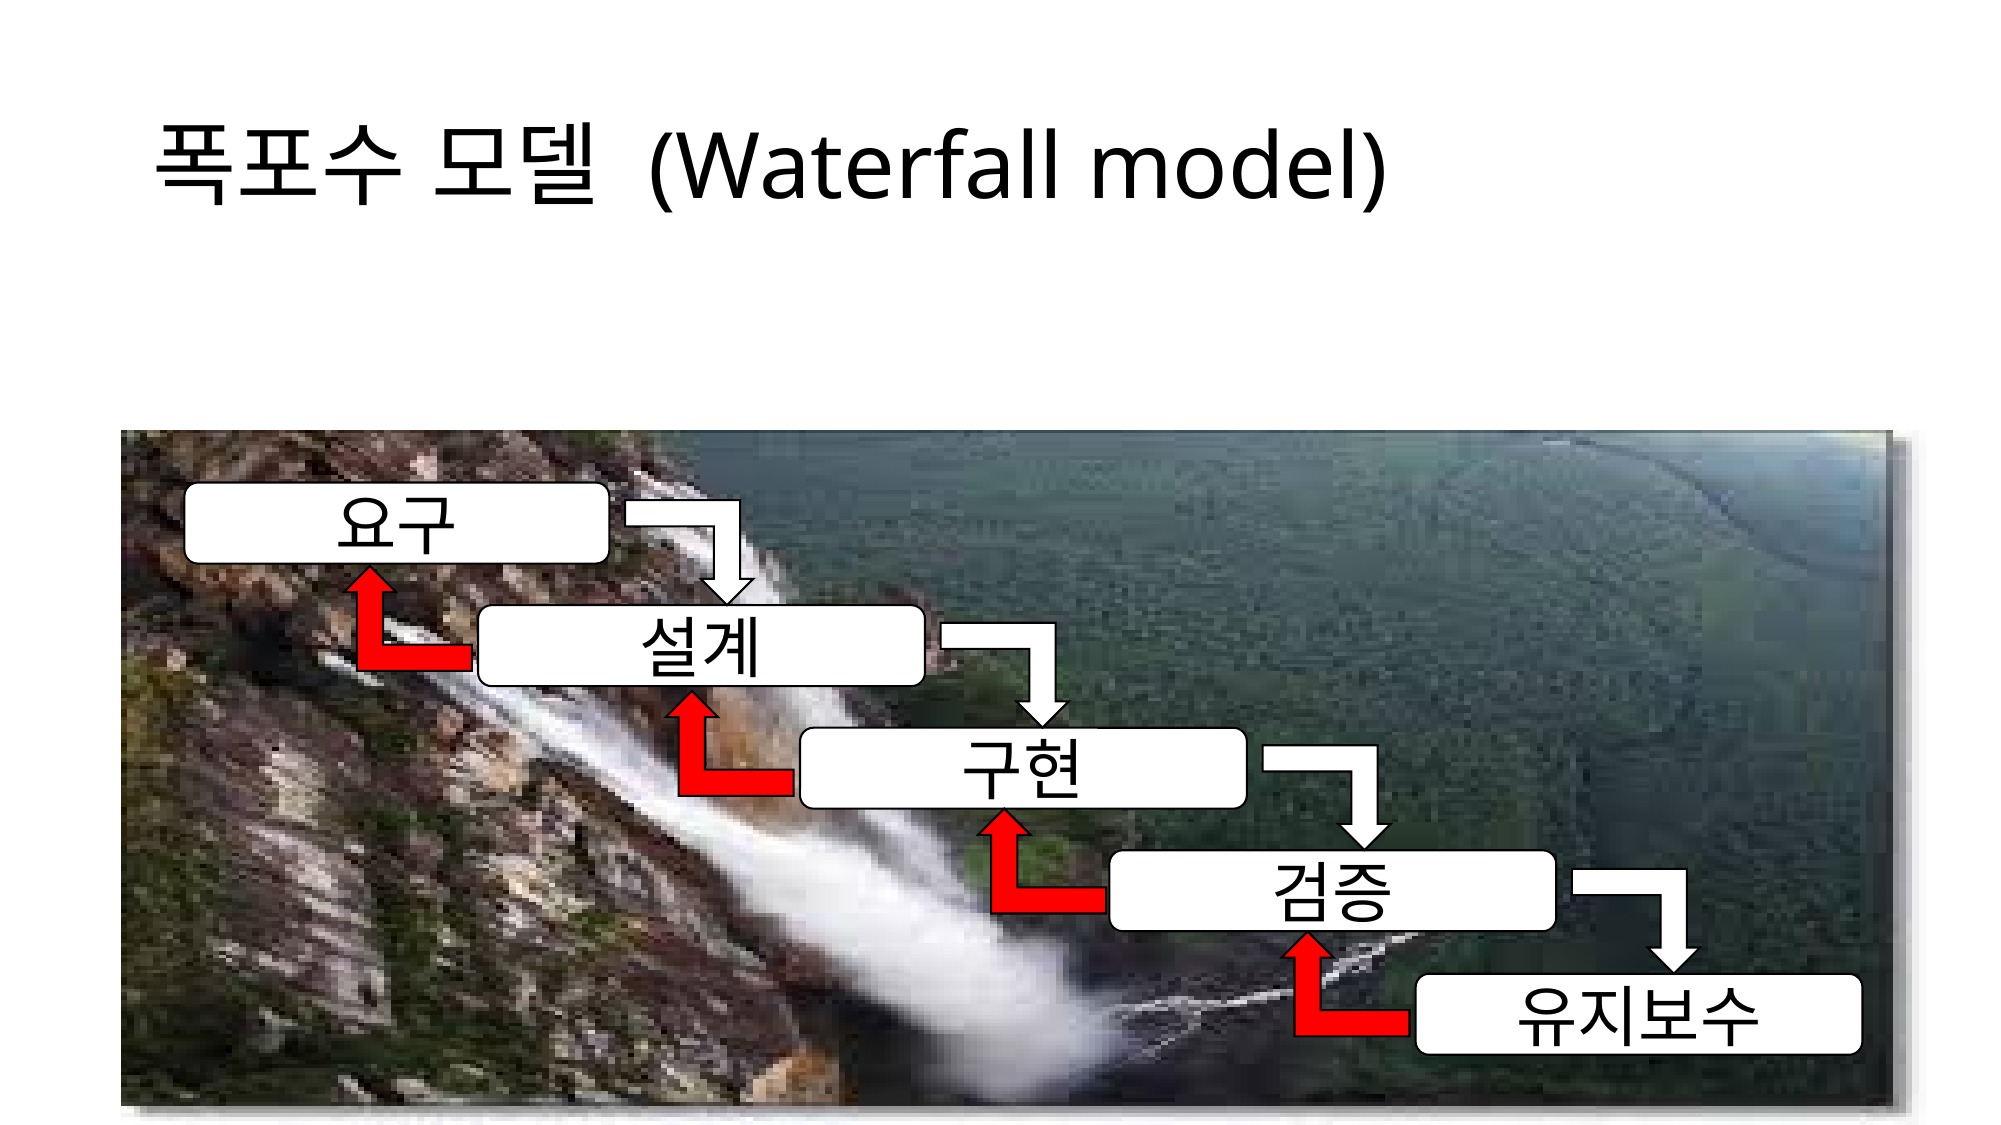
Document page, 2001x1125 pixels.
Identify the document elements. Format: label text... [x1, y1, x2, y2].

picture [121, 430, 1926, 1125]
title 폭포수 모델 (Waterfall model) [137, 59, 1863, 278]
